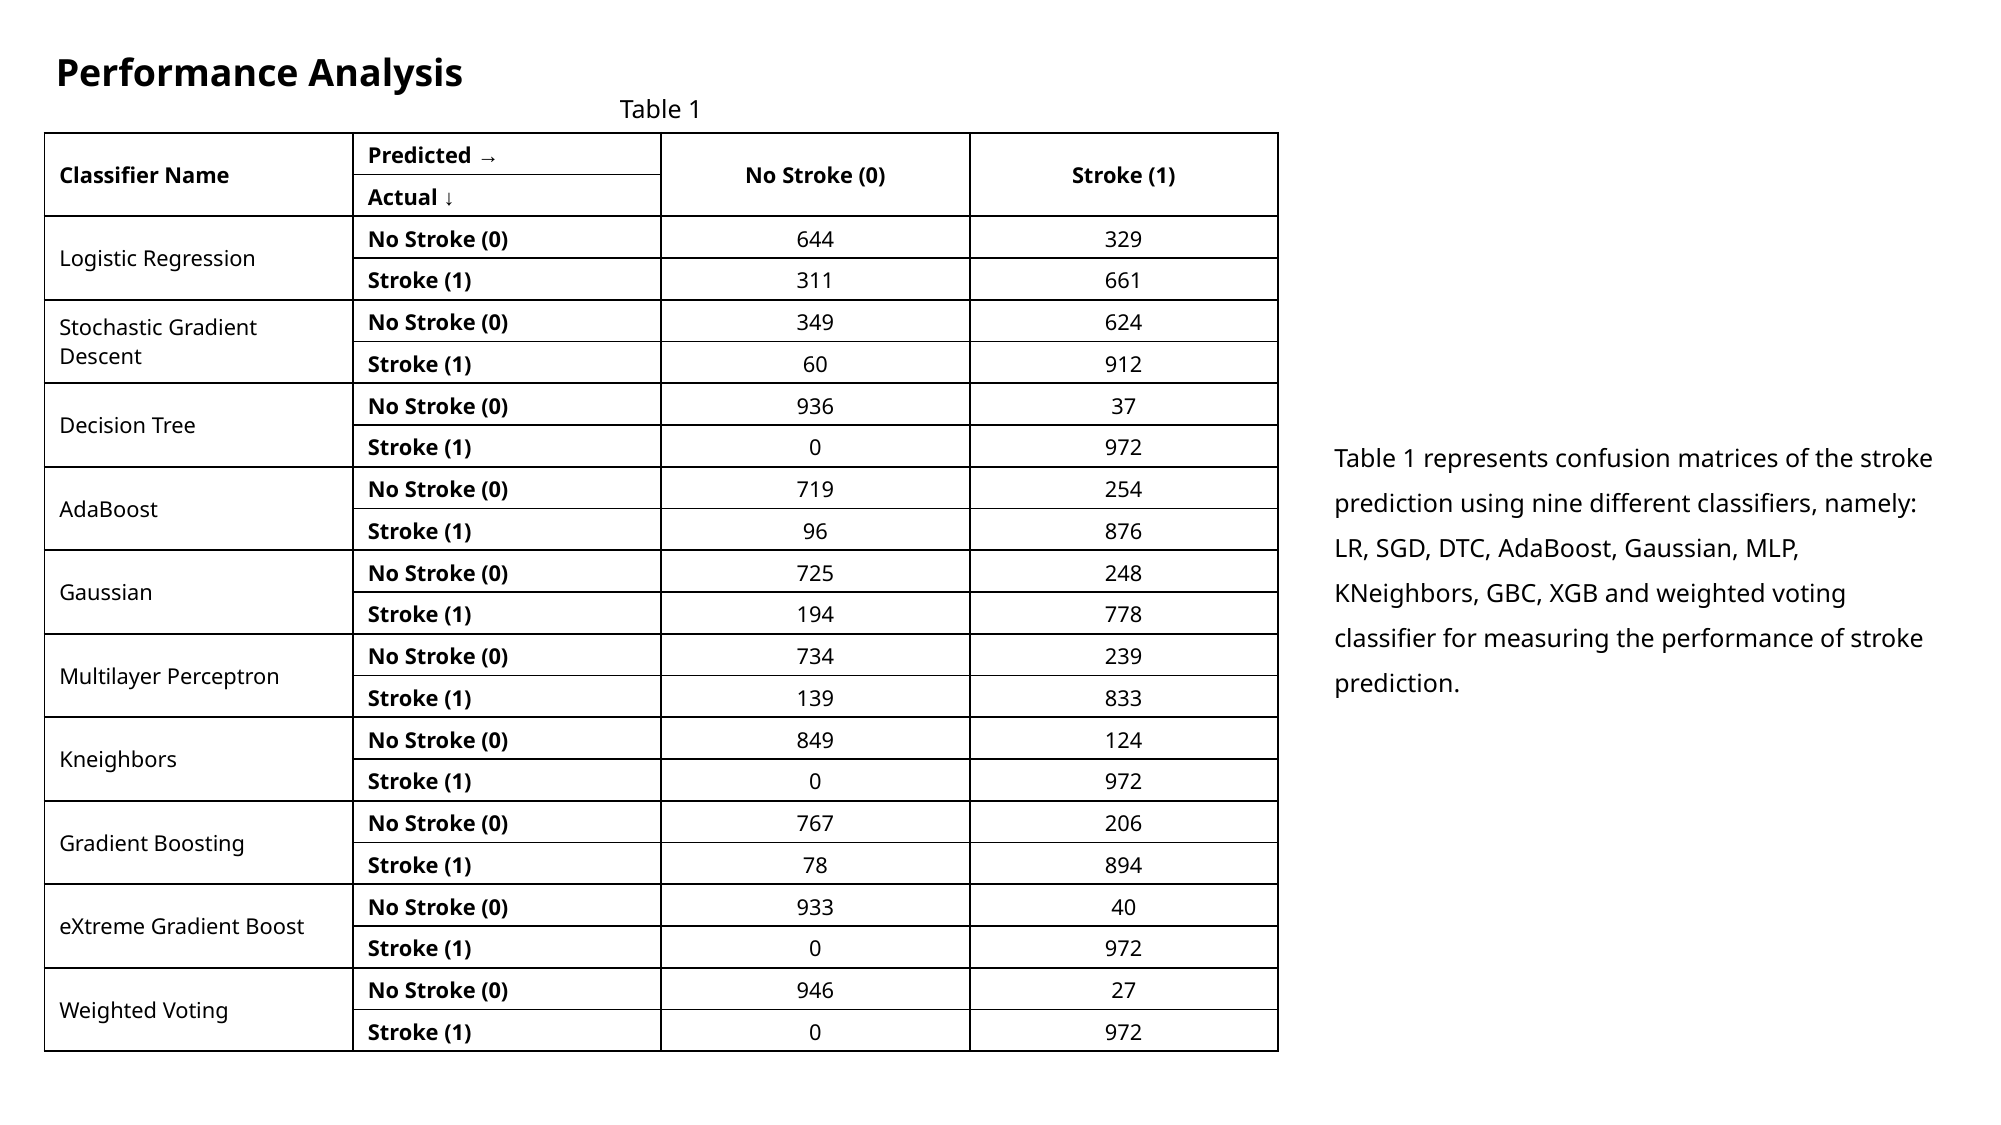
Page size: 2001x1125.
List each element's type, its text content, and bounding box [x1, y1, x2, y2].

table_header Predicted → [354, 134, 660, 174]
table_cell Stroke (1) [354, 760, 660, 800]
table_cell 936 [662, 384, 969, 424]
table_cell 139 [662, 676, 969, 716]
table_cell 833 [971, 676, 1277, 716]
table_cell 311 [662, 259, 969, 299]
table_cell Stroke (1) [354, 593, 660, 633]
table_cell Stroke (1) [354, 843, 660, 883]
text_box Performance Analysis [41, 19, 479, 102]
table_cell Weighted Voting [45, 969, 352, 1050]
table_cell Kneighbors [45, 718, 352, 800]
table_cell 894 [971, 843, 1277, 883]
table_cell Stroke (1) [354, 426, 660, 466]
table_cell 849 [662, 718, 969, 758]
table_cell No Stroke (0) [354, 301, 660, 341]
table_cell 972 [971, 760, 1277, 800]
table_cell 644 [662, 217, 969, 257]
table_cell Stochastic Gradient Descent [45, 301, 352, 382]
table_cell 624 [971, 301, 1277, 341]
table_cell Gaussian [45, 551, 352, 633]
table_cell 40 [971, 885, 1277, 925]
table_cell 60 [662, 342, 969, 382]
table_cell 194 [662, 593, 969, 633]
table_cell No Stroke (0) [354, 969, 660, 1009]
table_header Stroke (1) [971, 134, 1277, 215]
table_cell 912 [971, 342, 1277, 382]
table_cell No Stroke (0) [354, 468, 660, 508]
table_cell No Stroke (0) [354, 635, 660, 675]
table_cell 725 [662, 551, 969, 591]
table_cell Decision Tree [45, 384, 352, 466]
table_cell No Stroke (0) [354, 718, 660, 758]
table_cell No Stroke (0) [354, 551, 660, 591]
table_cell 37 [971, 384, 1277, 424]
table_cell 0 [662, 760, 969, 800]
table_cell 972 [971, 1010, 1277, 1050]
table_cell Stroke (1) [354, 927, 660, 967]
table_cell 661 [971, 259, 1277, 299]
table_cell 734 [662, 635, 969, 675]
text_box Table 1 represents confusion matrices of the stroke prediction using nine different classifiers, namely: LR, SGD, DTC, AdaBoost, Gaussian, MLP, KNeighbors, GBC, XGB and weighted voting classifier for measuring the performance of stroke prediction. [1319, 420, 1956, 705]
table_cell 972 [971, 927, 1277, 967]
table_cell 972 [971, 426, 1277, 466]
table_cell Stroke (1) [354, 509, 660, 549]
table_header Classifier Name [45, 134, 352, 215]
table_cell 96 [662, 509, 969, 549]
table_cell Multilayer Perceptron [45, 635, 352, 716]
table_cell Logistic Regression [45, 217, 352, 299]
table_cell 78 [662, 843, 969, 883]
table_cell AdaBoost [45, 468, 352, 549]
table_cell eXtreme Gradient Boost [45, 885, 352, 967]
table_cell Gradient Boosting [45, 802, 352, 883]
table_cell 946 [662, 969, 969, 1009]
table_cell 349 [662, 301, 969, 341]
table_cell 329 [971, 217, 1277, 257]
table_cell No Stroke (0) [354, 885, 660, 925]
table_cell 254 [971, 468, 1277, 508]
table_cell Stroke (1) [354, 1010, 660, 1050]
table_header No Stroke (0) [662, 134, 969, 215]
table_cell 778 [971, 593, 1277, 633]
table_cell No Stroke (0) [354, 802, 660, 842]
table_cell No Stroke (0) [354, 217, 660, 257]
table_cell 206 [971, 802, 1277, 842]
table_cell 933 [662, 885, 969, 925]
table_cell 248 [971, 551, 1277, 591]
table_cell 239 [971, 635, 1277, 675]
table_cell Actual ↓ [354, 175, 660, 215]
table_cell 27 [971, 969, 1277, 1009]
text_box Table 1 [605, 85, 718, 131]
table_cell 0 [662, 426, 969, 466]
table_cell 719 [662, 468, 969, 508]
table_cell Stroke (1) [354, 676, 660, 716]
table_cell Stroke (1) [354, 342, 660, 382]
table_cell 876 [971, 509, 1277, 549]
table_cell No Stroke (0) [354, 384, 660, 424]
table_cell Stroke (1) [354, 259, 660, 299]
table_cell 0 [662, 927, 969, 967]
table_cell 767 [662, 802, 969, 842]
table_cell 124 [971, 718, 1277, 758]
table_cell 0 [662, 1010, 969, 1050]
